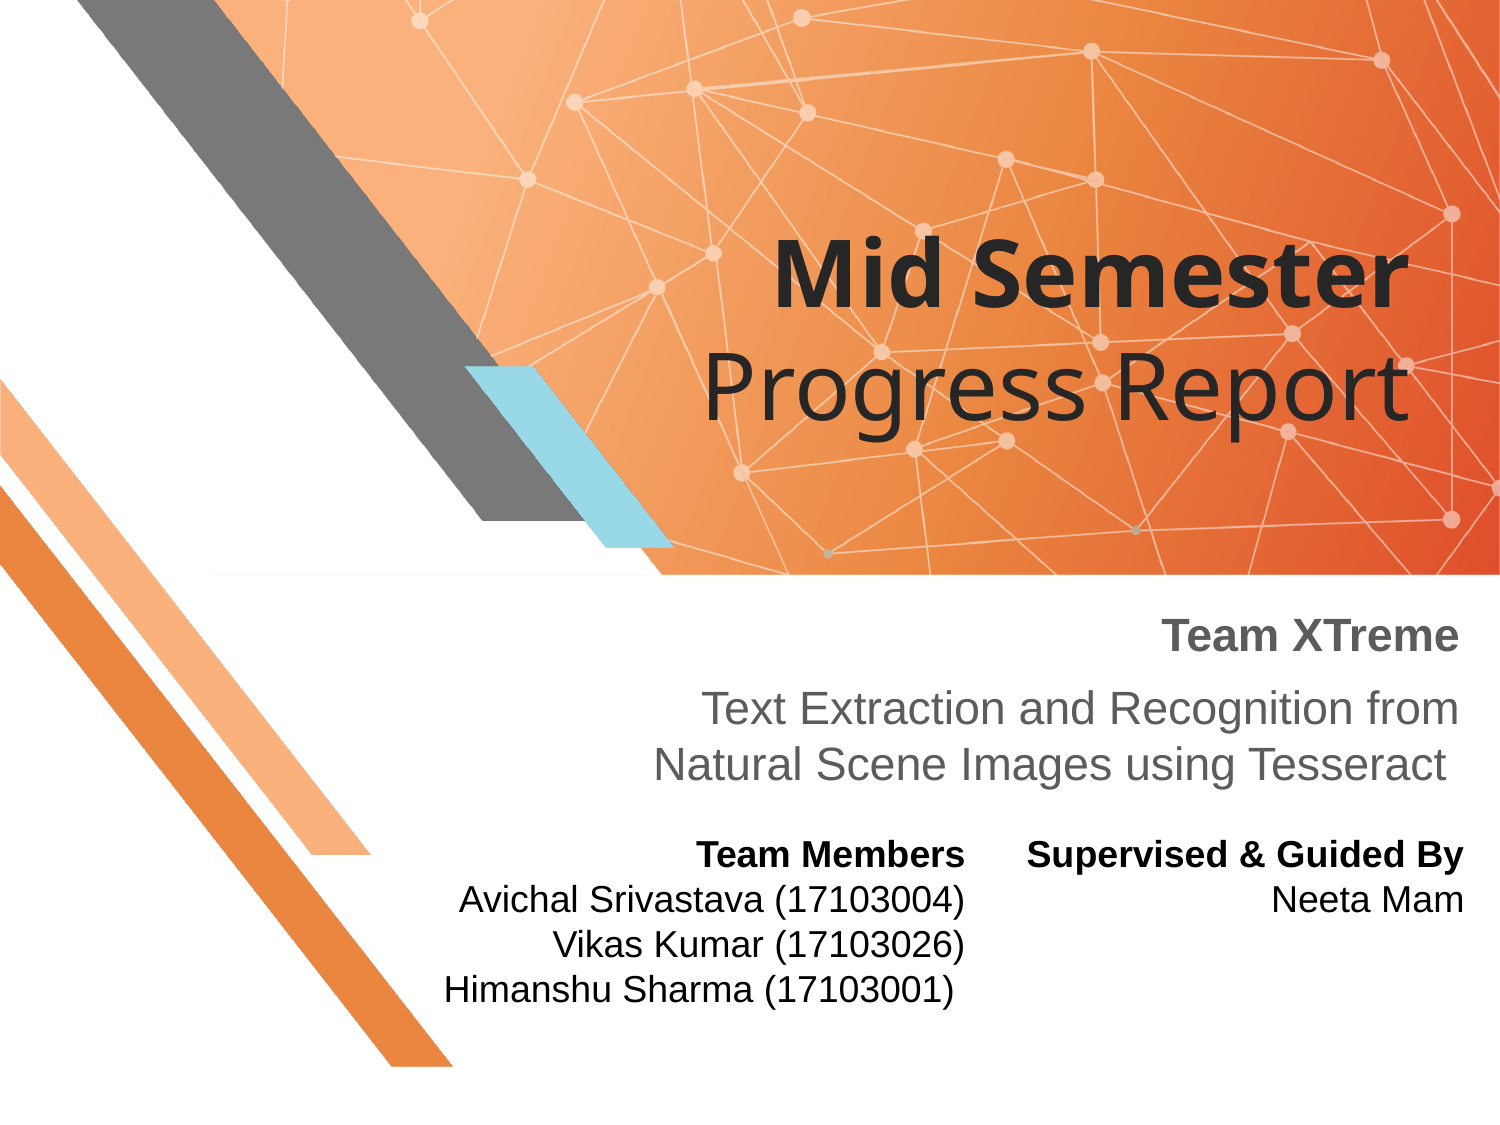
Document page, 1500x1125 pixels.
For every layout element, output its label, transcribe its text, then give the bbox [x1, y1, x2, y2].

title Mid Semester Progress Report [537, 212, 1412, 447]
text_box Supervised & Guided By Neeta Mam [996, 822, 1480, 972]
subtitle Team XTreme Text Extraction and Recognition from Natural Scene Images using Tesseract [534, 597, 1480, 801]
text_box Team Members Avichal Srivastava (17103004) Vikas Kumar (17103026) Himanshu Sharma (17103001) [227, 822, 981, 1062]
picture [0, 0, 1500, 1067]
